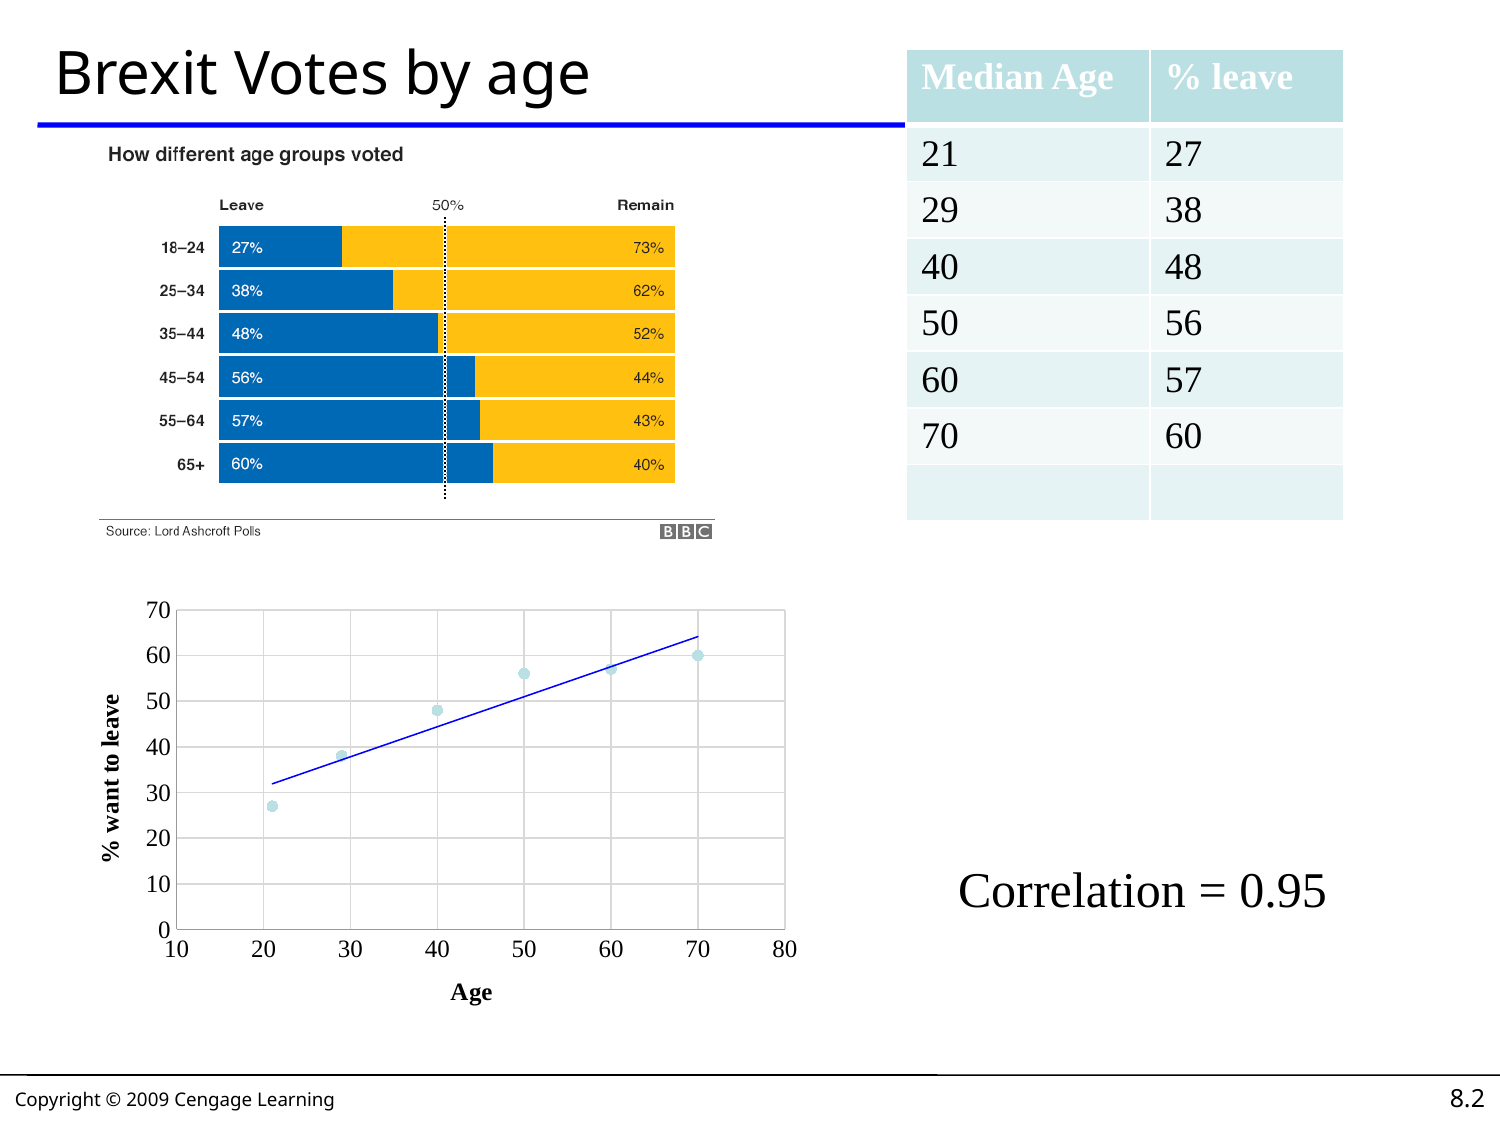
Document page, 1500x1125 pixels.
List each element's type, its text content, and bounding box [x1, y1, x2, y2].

text_box Correlation = 0.95 [943, 849, 1343, 925]
table_cell 57 [1151, 352, 1343, 407]
table_cell 56 [1151, 296, 1343, 350]
table_cell 48 [1151, 239, 1343, 294]
table_cell 60 [1151, 409, 1343, 464]
table_cell 38 [1151, 182, 1343, 237]
table_header Median Age [907, 50, 1149, 122]
table_cell 50 [907, 296, 1149, 350]
table_cell 60 [907, 352, 1149, 407]
table_cell 21 [907, 128, 1149, 181]
table_cell 40 [907, 239, 1149, 294]
chart [62, 587, 813, 1038]
picture [99, 136, 715, 543]
table_cell 29 [907, 182, 1149, 237]
table_cell [907, 465, 1149, 520]
table_cell 27 [1151, 128, 1343, 181]
table_cell [1151, 465, 1343, 520]
table_header % leave [1151, 50, 1343, 122]
title Brexit Votes by age [39, 26, 1390, 115]
table_cell 70 [907, 409, 1149, 464]
slide_number 8.2 [1187, 1074, 1500, 1125]
